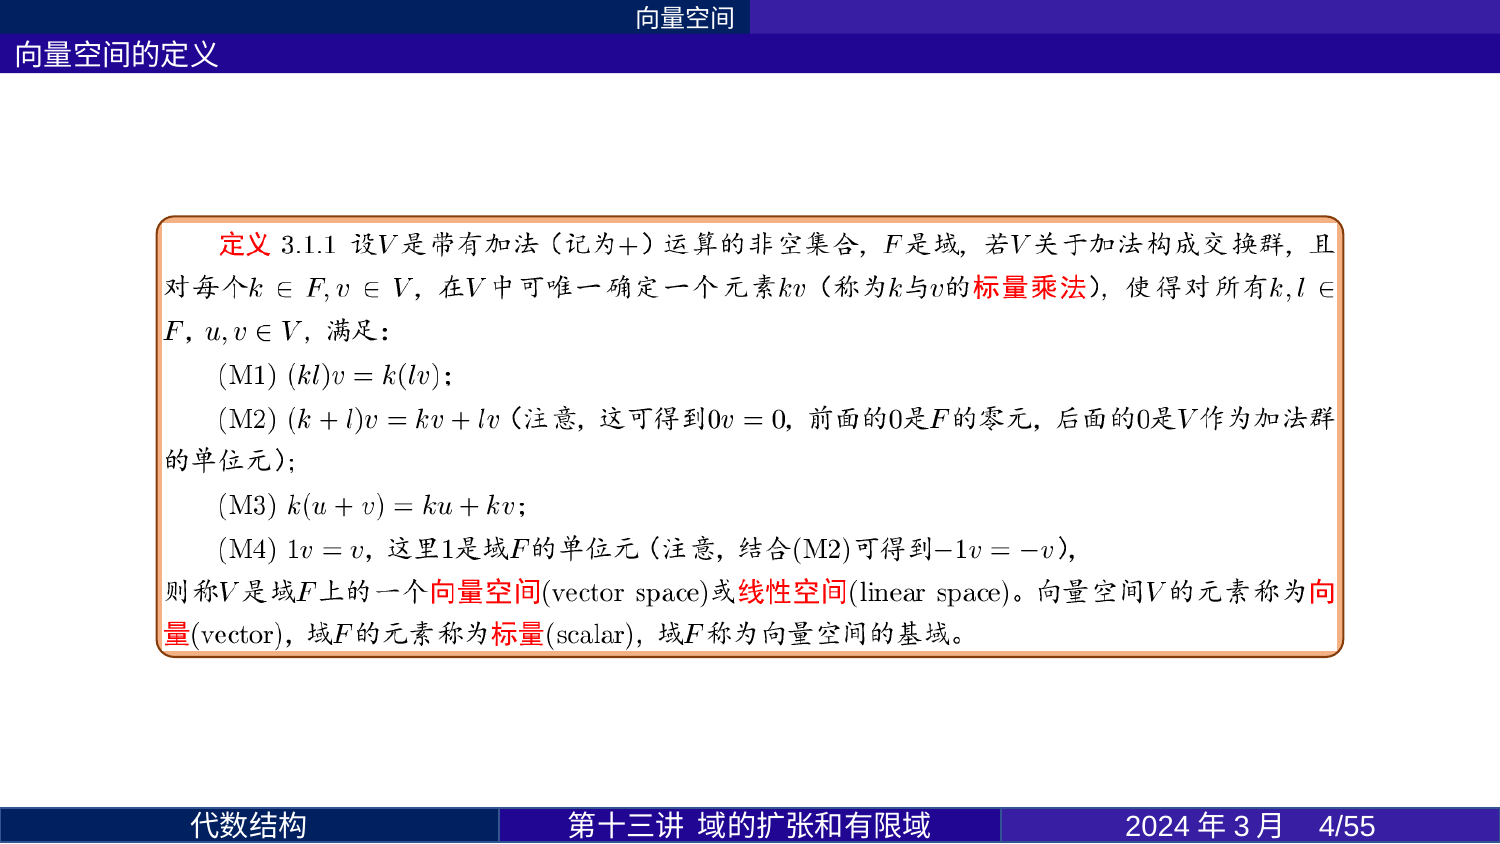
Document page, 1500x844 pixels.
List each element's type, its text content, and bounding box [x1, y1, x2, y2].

text_box [749, 0, 1500, 33]
text_box 向量空间 [0, 0, 749, 33]
text_box 向量空间的定义 [0, 33, 1500, 74]
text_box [156, 216, 1344, 657]
text_box 2024年3月 4/55 [1000, 807, 1500, 843]
text_box 代数结构 [0, 807, 498, 843]
text_box 第十三讲 域的扩张和有限域 [498, 807, 1000, 843]
